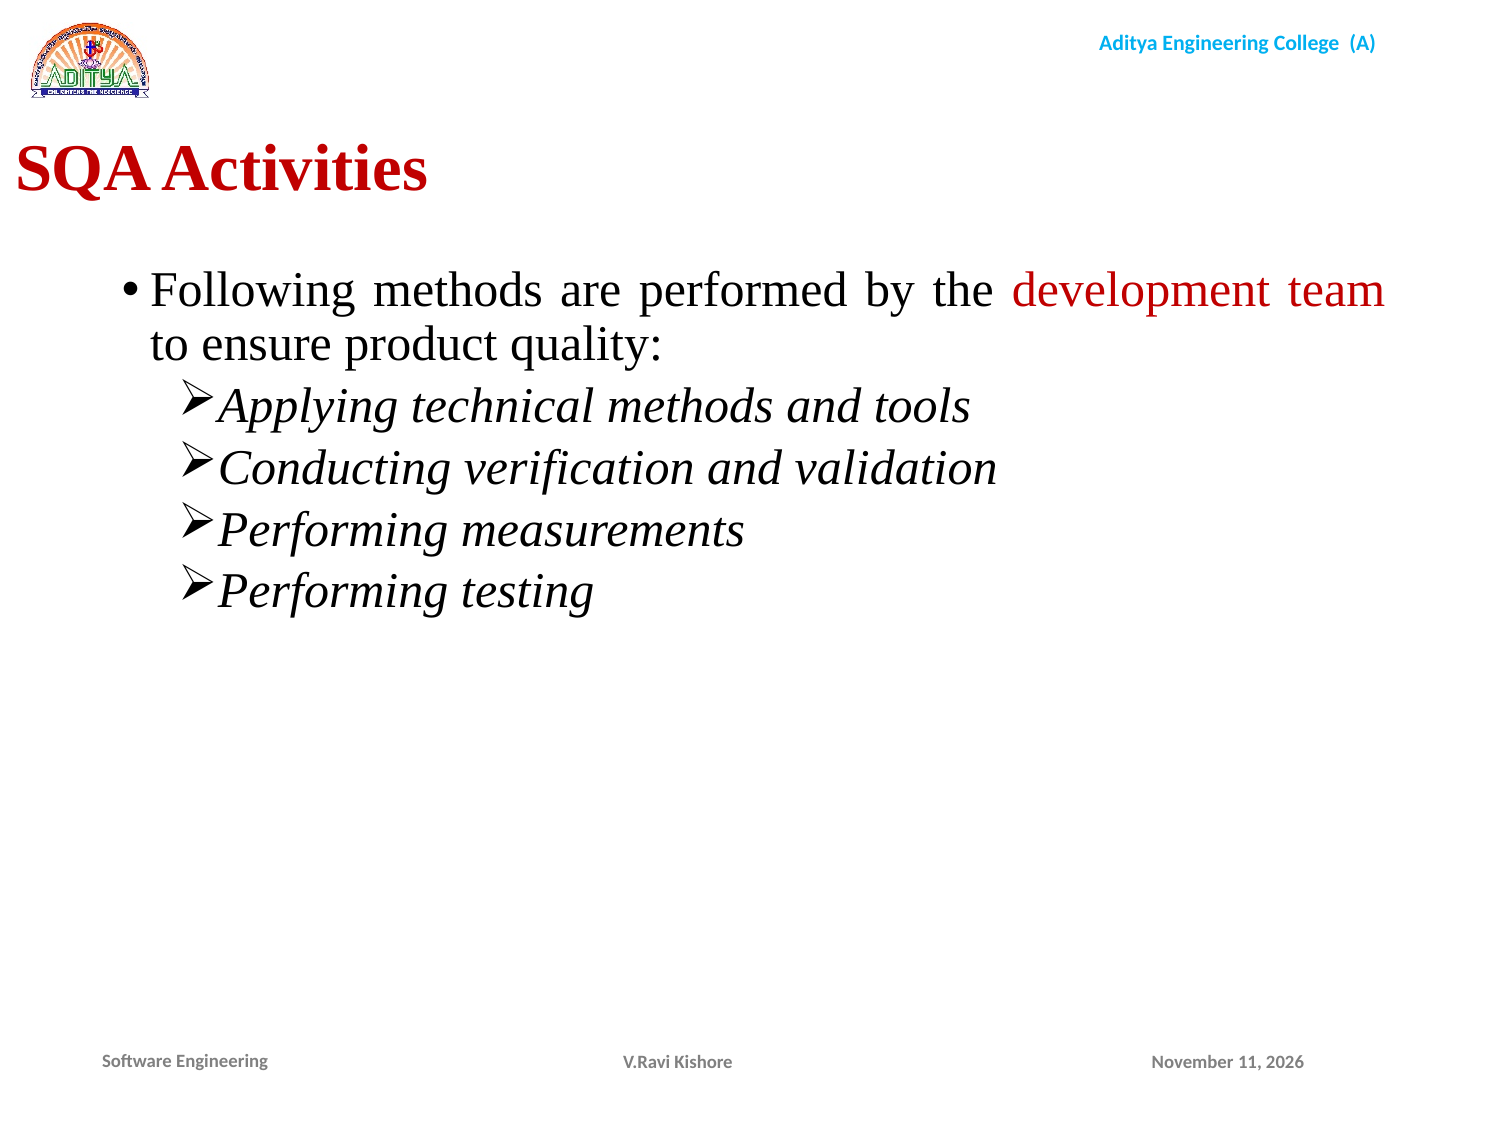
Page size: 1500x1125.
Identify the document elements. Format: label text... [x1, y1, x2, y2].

footer V.Ravi Kishore [509, 1031, 847, 1092]
title SQA Activities [0, 59, 1294, 278]
list Following methods are performed by the development team to ensure product quality: Applying technical methods and tools Conducting verification and validation Performing measurements Performing testing [106, 256, 1401, 1000]
picture [29, 22, 150, 59]
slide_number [1136, 1031, 1396, 1092]
